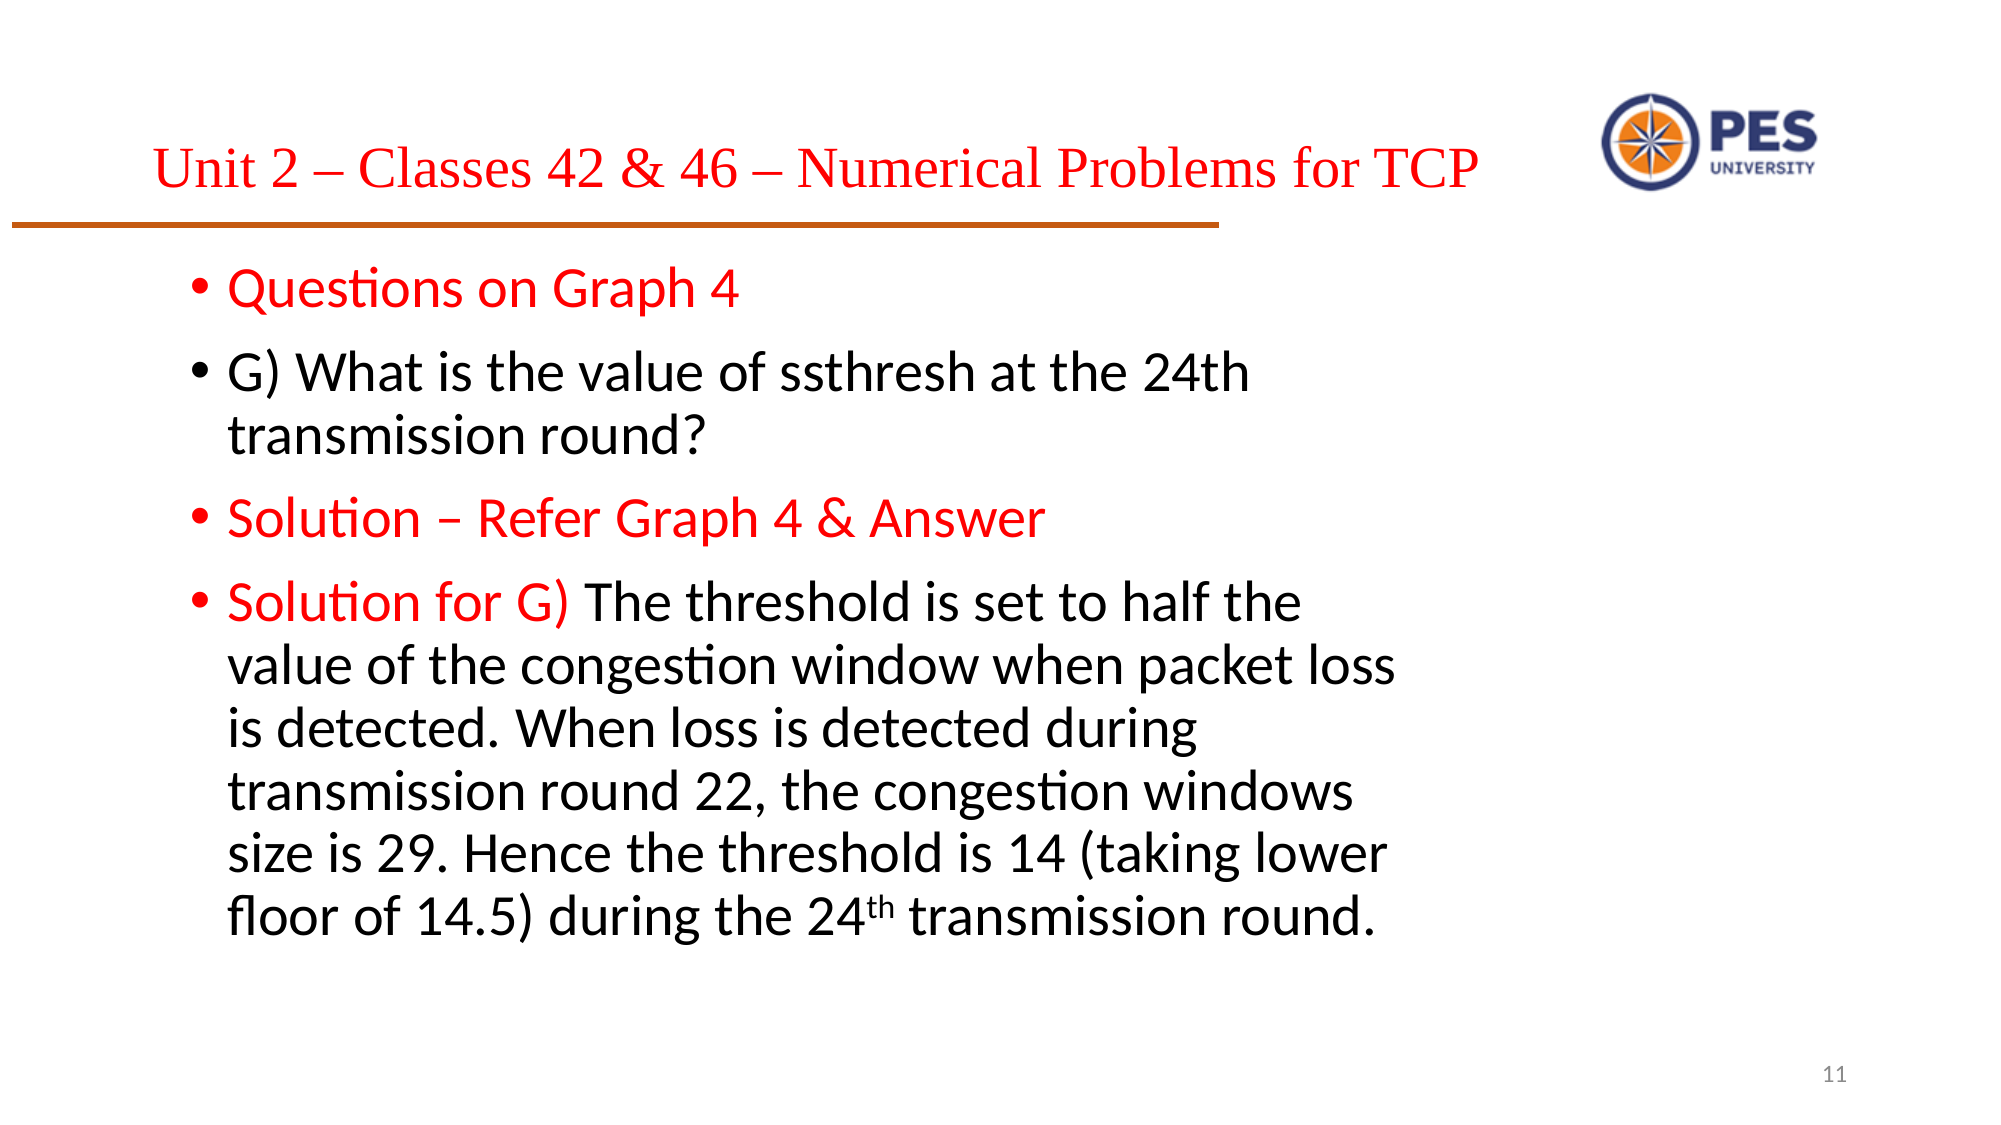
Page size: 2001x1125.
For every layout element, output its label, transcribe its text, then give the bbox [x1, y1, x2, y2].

slide_number 11 [1412, 1042, 1863, 1103]
list Questions on Graph 4 G) What is the value of ssthresh at the 24th transmission round? Solution – Refer Graph 4 & Answer Solution for G) The threshold is set to half the value of the congestion window when packet loss is detected. When loss is detected during transmission round 22, the congestion windows size is 29. Hence the threshold is 14 (taking lower floor of 14.5) during the 24th transmission round. [174, 249, 1450, 1125]
title Unit 2 – Classes 42 & 46 – Numerical Problems for TCP [137, 59, 1863, 278]
